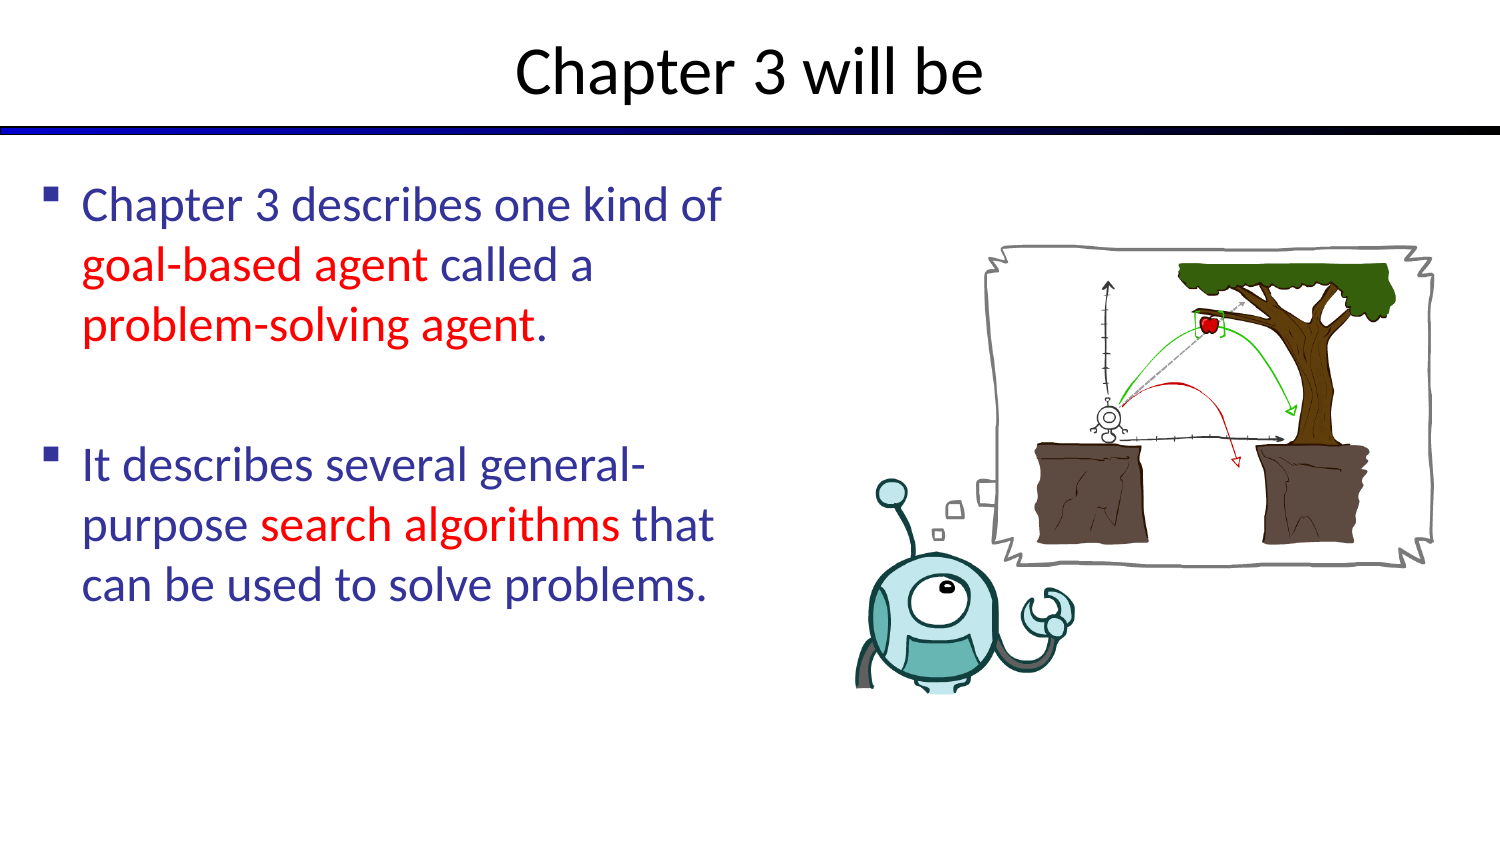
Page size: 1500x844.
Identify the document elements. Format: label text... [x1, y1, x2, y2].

list Chapter 3 describes one kind of goal-based agent called a problem-solving agent. It describes several general-purpose search algorithms that can be used to solve problems. [28, 165, 788, 810]
title Chapter 3 will be [0, 0, 1500, 138]
picture [791, 221, 1476, 735]
